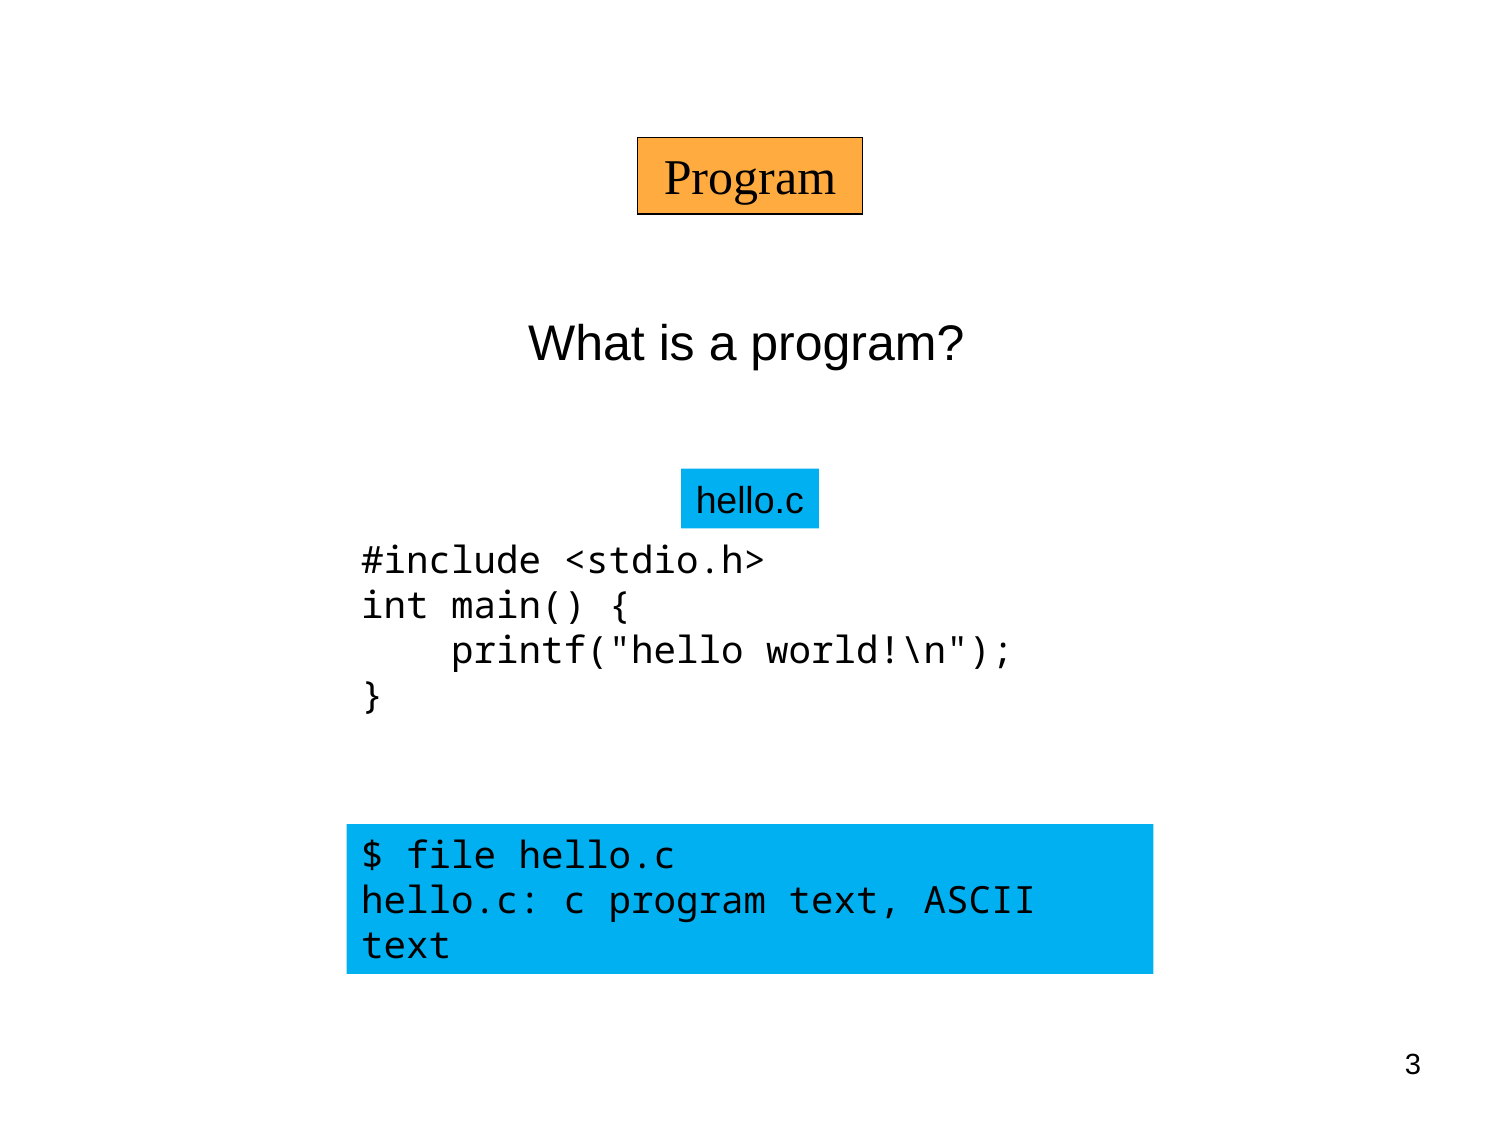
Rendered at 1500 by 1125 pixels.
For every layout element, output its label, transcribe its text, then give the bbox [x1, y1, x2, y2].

text_box What is a program? [513, 303, 987, 379]
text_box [346, 468, 1154, 726]
text_box Program [637, 137, 863, 214]
slide_number 3 [1389, 1019, 1480, 1106]
text_box $ file hello.c hello.c: c program text, ASCII text [346, 824, 1154, 974]
